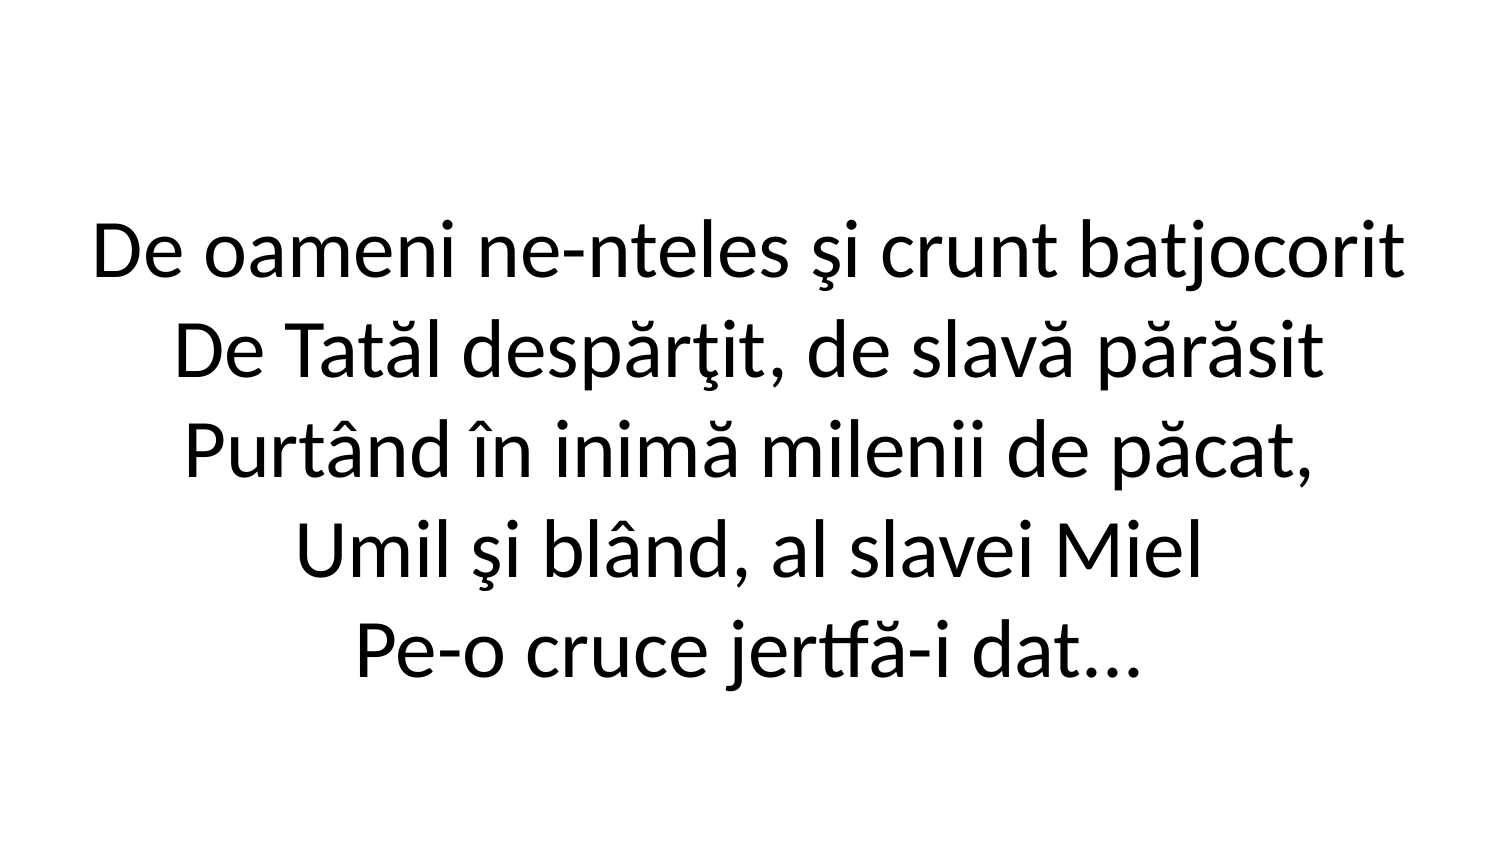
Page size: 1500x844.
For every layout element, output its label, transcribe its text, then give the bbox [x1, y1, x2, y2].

text_box De oameni ne-nteles şi crunt batjocorit De Tatăl despărţit, de slavă părăsit Purtând în inimă milenii de păcat, Umil şi blând, al slavei Miel Pe-o cruce jertfă-i dat... [77, 142, 1423, 702]
